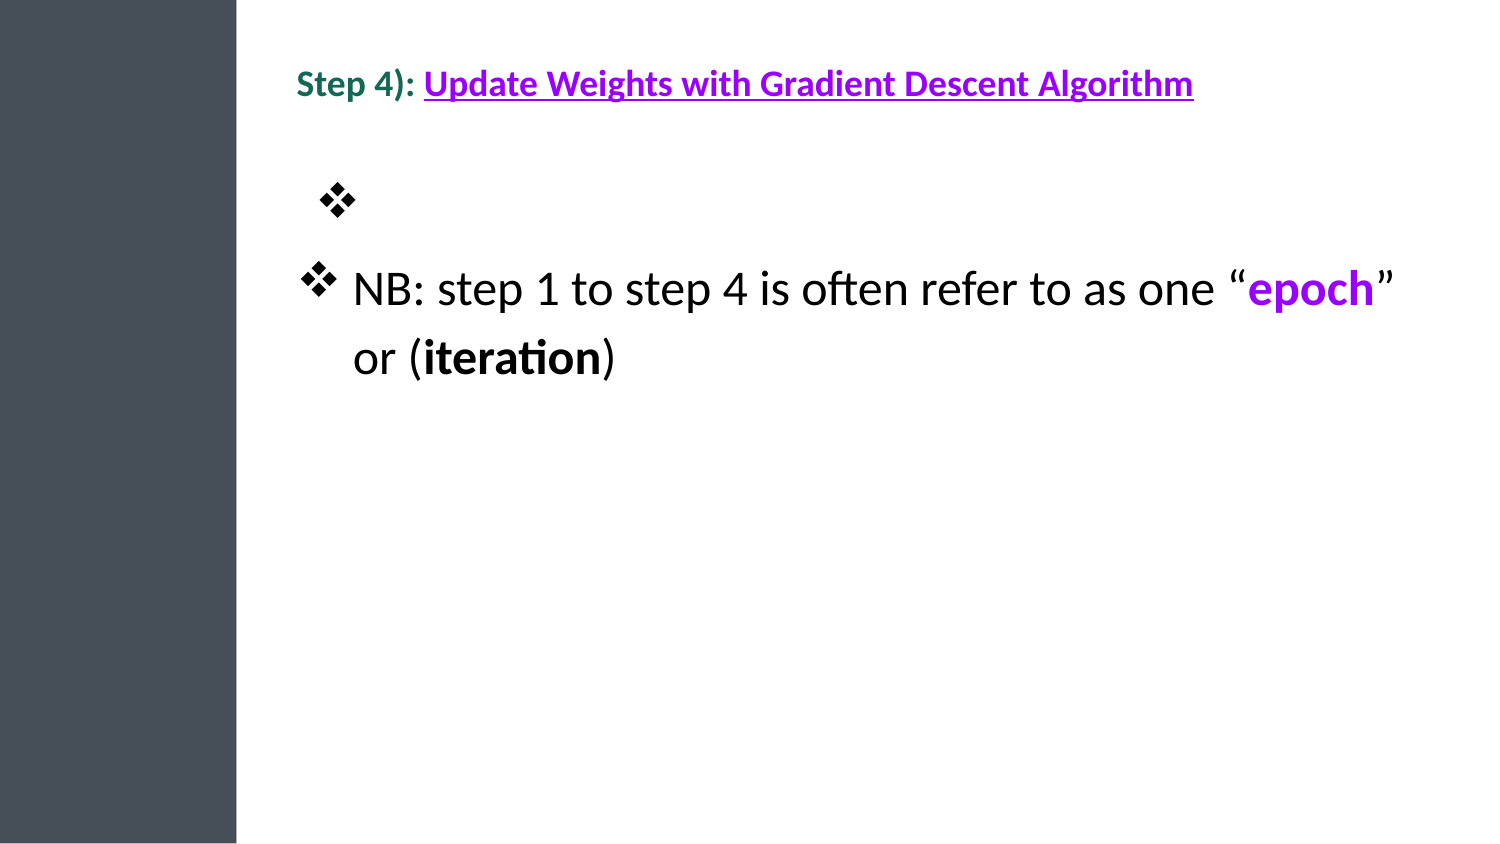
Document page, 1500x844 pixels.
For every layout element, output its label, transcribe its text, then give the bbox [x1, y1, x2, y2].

picture [0, 0, 1500, 844]
title Step 4): Update Weights with Gradient Descent Algorithm [281, 33, 1425, 175]
